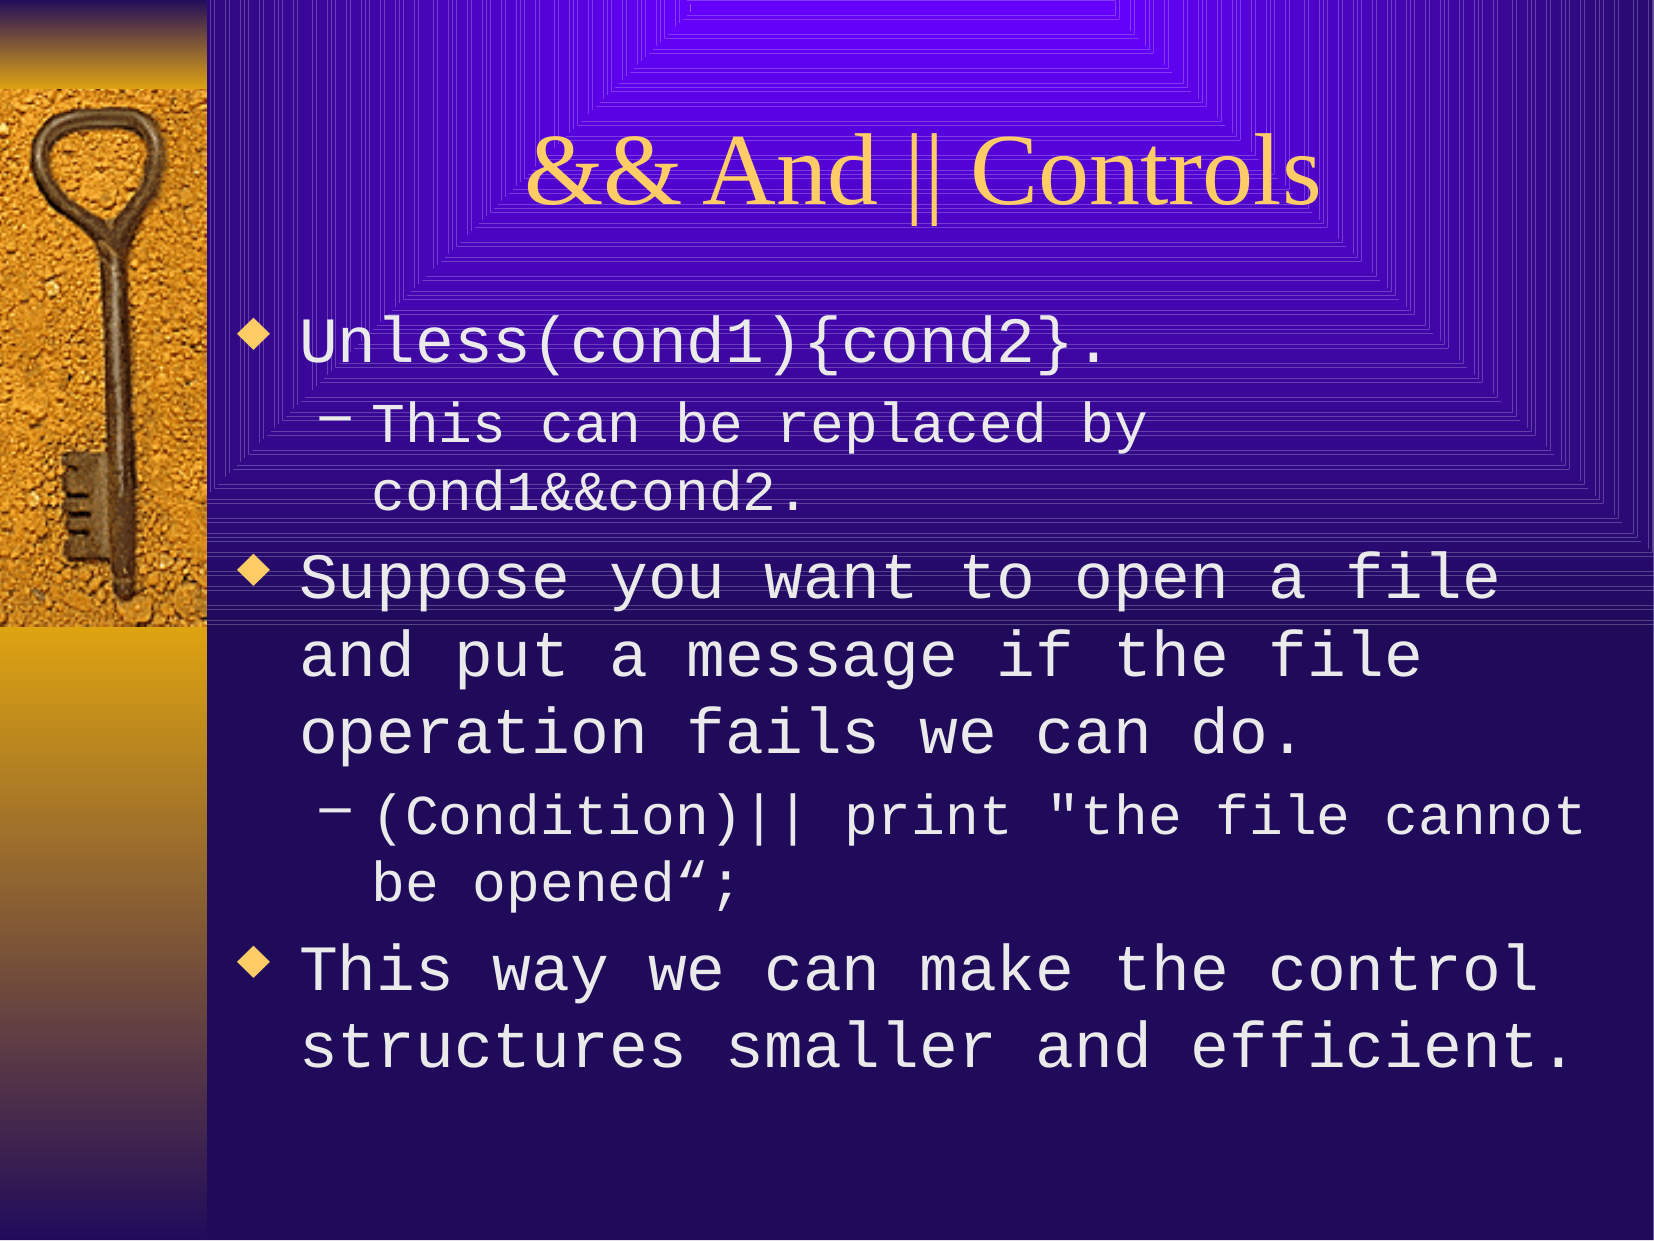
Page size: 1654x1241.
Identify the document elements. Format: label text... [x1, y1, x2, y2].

picture [0, 89, 207, 627]
list Unless(cond1){cond2}. This can be replaced by cond1&&cond2. Suppose you want to open a file and put a message if the file operation fails we can do. (Condition)|| print "the file cannot be opened“; This way we can make the control structures smaller and efficient. [220, 288, 1627, 1103]
title && And || Controls [220, 54, 1627, 274]
